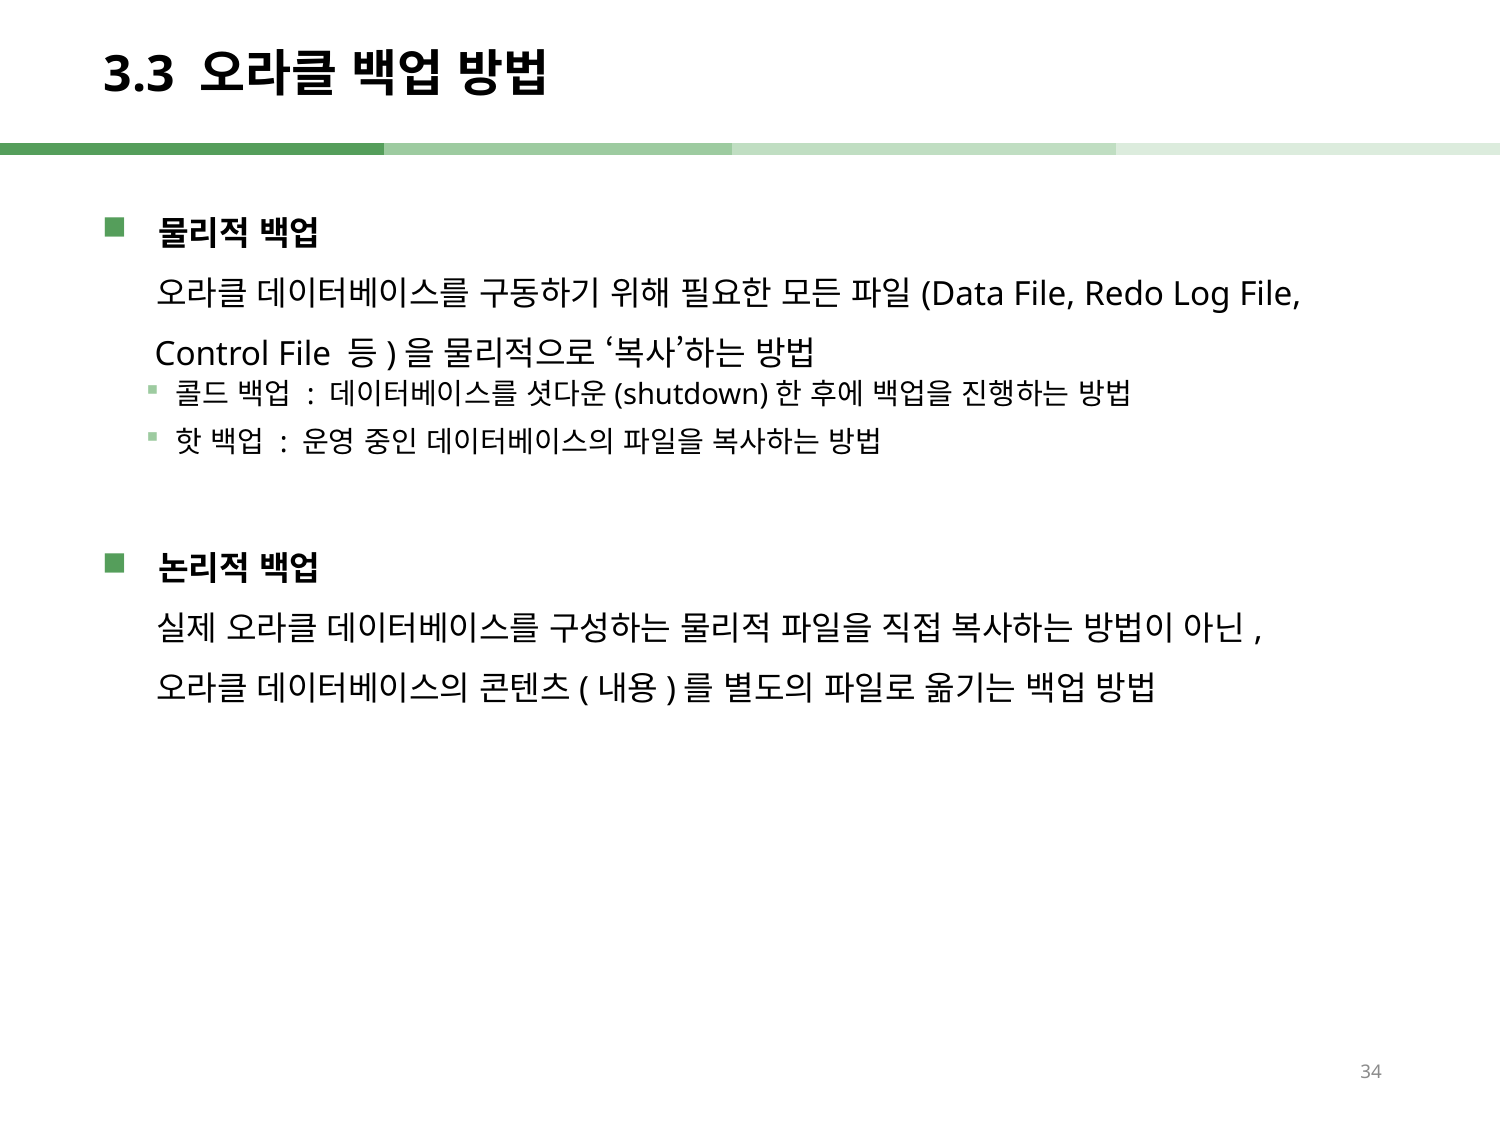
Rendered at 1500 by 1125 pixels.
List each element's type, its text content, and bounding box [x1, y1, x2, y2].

list 물리적 백업 오라클 데이터베이스를 구동하기 위해 필요한 모든 파일(Data File, Redo Log File, Control File 등)을 물리적으로 ‘복사’하는 방법 콜드 백업 : 데이터베이스를 셧다운(shutdown)한 후에 백업을 진행하는 방법 핫 백업 : 운영 중인 데이터베이스의 파일을 복사하는 방법 논리적 백업 실제 오라클 데이터베이스를 구성하는 물리적 파일을 직접 복사하는 방법이 아닌, 오라클 데이터베이스의 콘텐츠(내용)를 별도의 파일로 옮기는 백업 방법 [86, 184, 1434, 1071]
slide_number 34 [1059, 1042, 1397, 1103]
title 3.3 오라클 백업 방법 [88, 30, 1329, 121]
